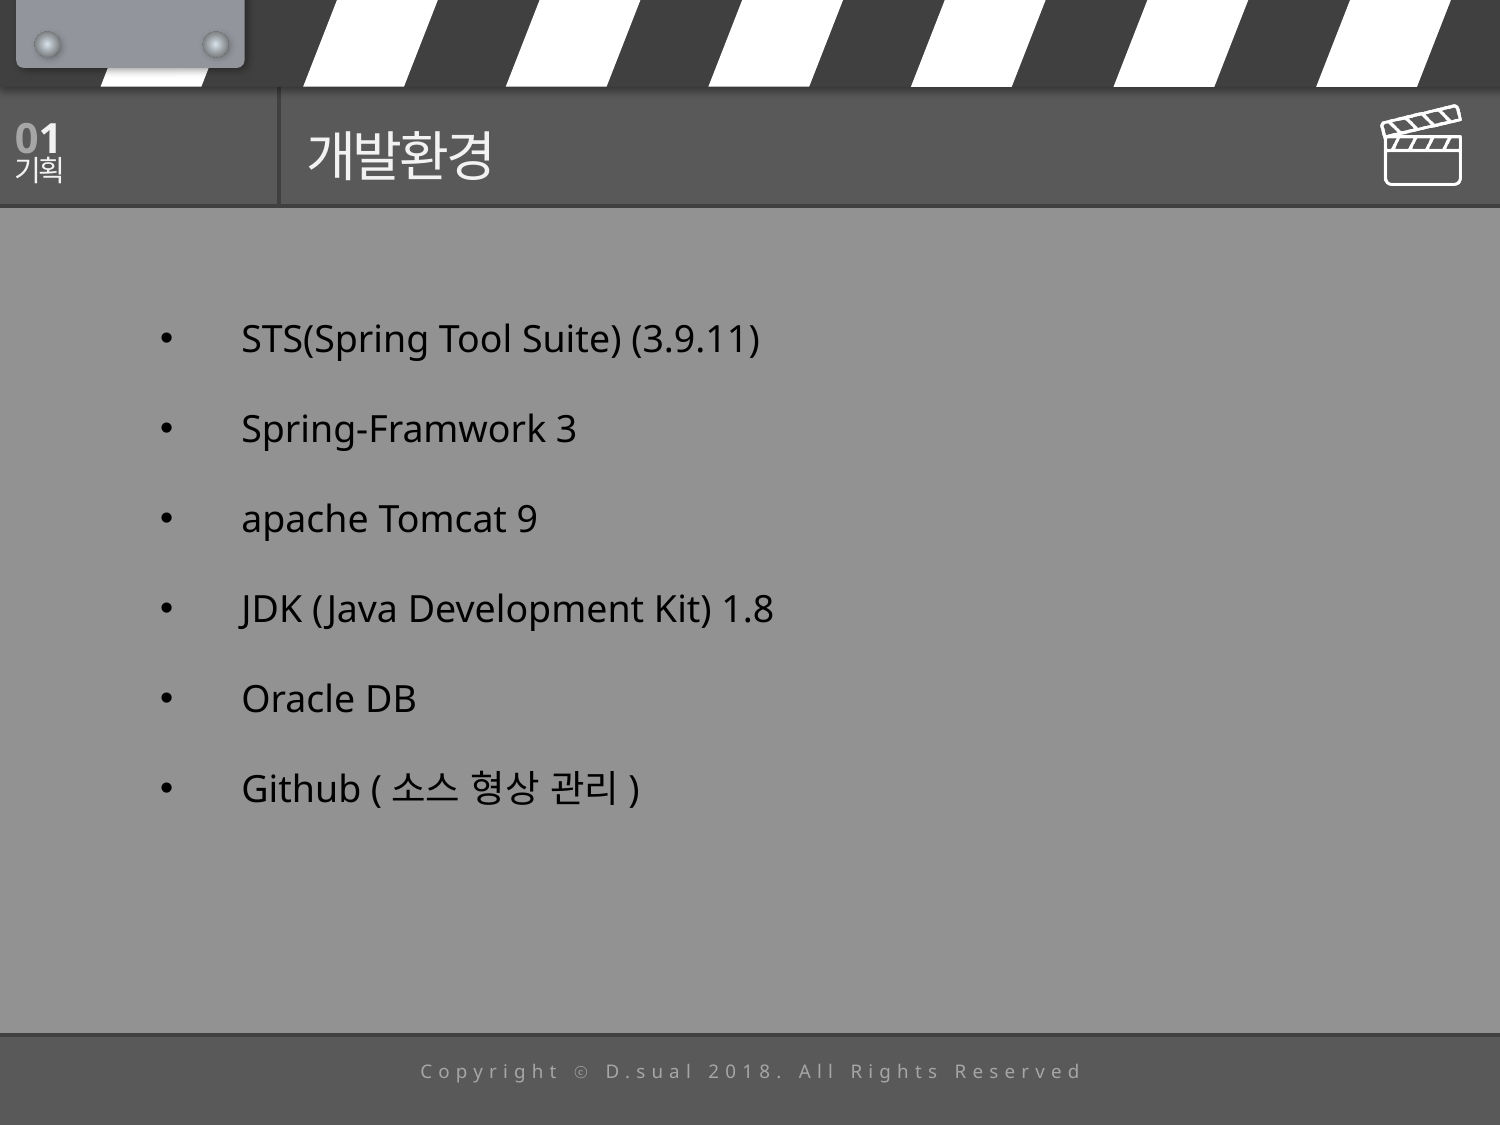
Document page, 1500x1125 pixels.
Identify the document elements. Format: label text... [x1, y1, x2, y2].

text_box STS(Spring Tool Suite) (3.9.11) Spring-Framwork 3 apache Tomcat 9 JDK (Java Development Kit) 1.8 Oracle DB Github (소스 형상 관리) [28, 307, 946, 818]
picture [1380, 104, 1463, 186]
text_box 01 [0, 104, 97, 170]
text_box 기획 [0, 145, 279, 195]
text_box 개발환경 [291, 114, 1500, 195]
